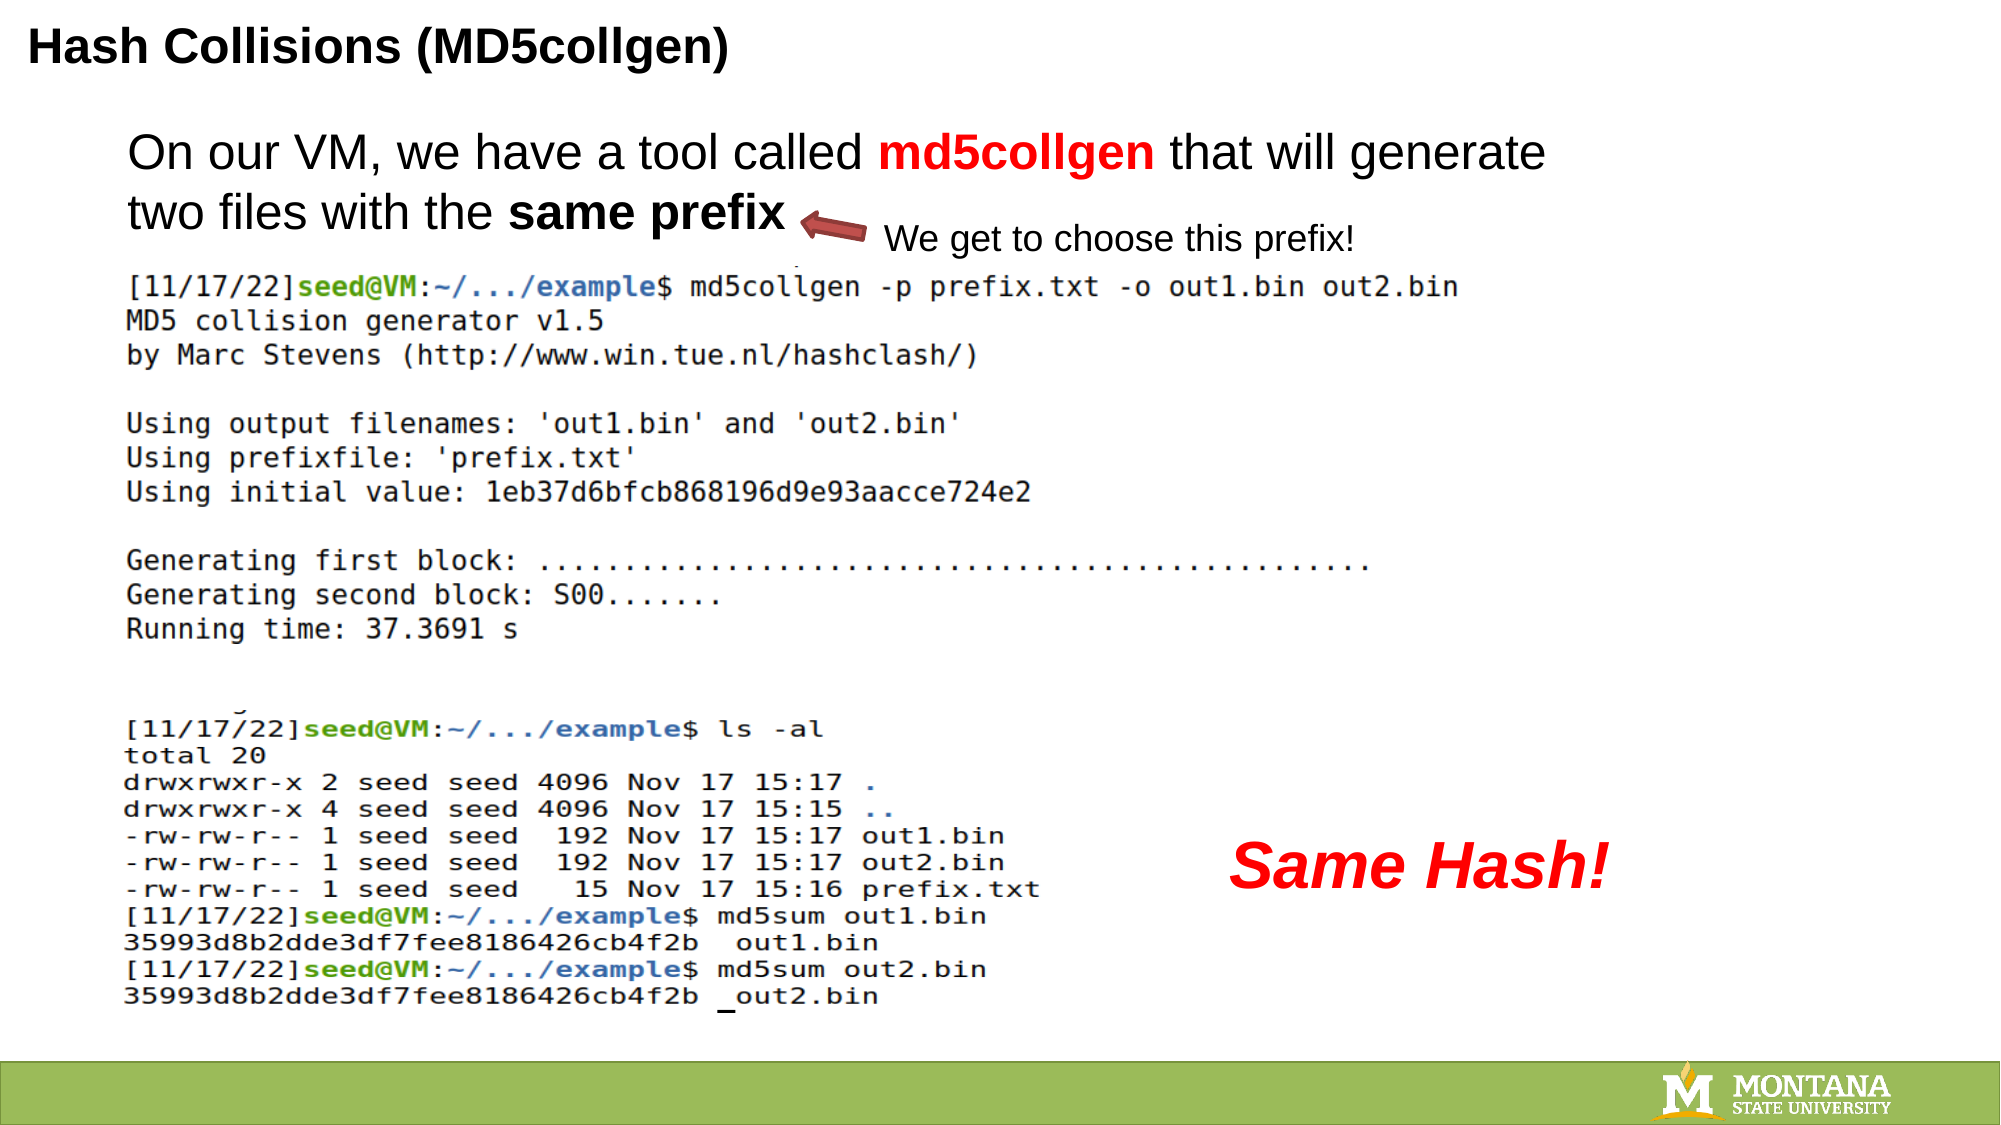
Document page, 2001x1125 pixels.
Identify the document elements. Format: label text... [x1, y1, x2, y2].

text_box Same Hash! [1214, 814, 1626, 910]
text_box We get to choose this prefix! [868, 206, 1371, 264]
text_box Hash Collisions (MD5collgen) [12, 5, 1338, 81]
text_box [1892, 1060, 2000, 1125]
picture [1649, 1060, 1892, 1122]
text_box [800, 210, 867, 242]
picture [123, 710, 1076, 1013]
text_box On our VM, we have a tool called md5collgen that will generate two files with the same prefix [112, 112, 1588, 248]
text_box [0, 1060, 1647, 1125]
picture [124, 266, 1476, 644]
